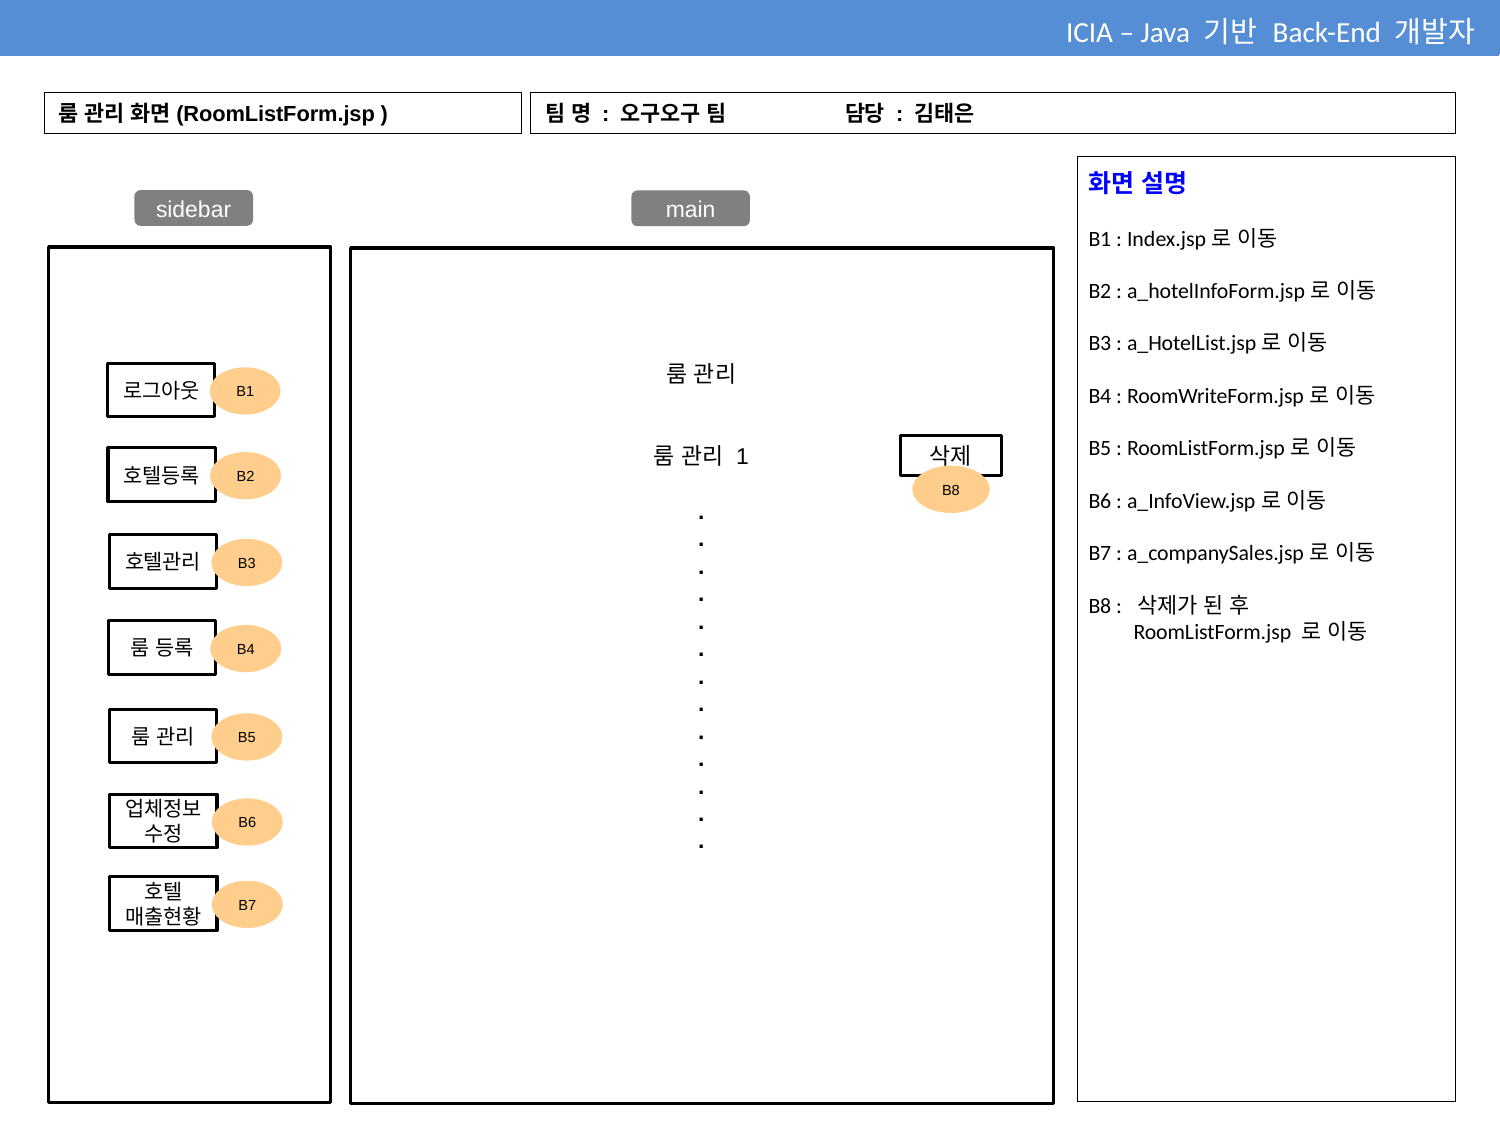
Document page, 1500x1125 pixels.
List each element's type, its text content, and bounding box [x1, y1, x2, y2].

text_box B4 [210, 624, 282, 673]
text_box B3 [211, 538, 283, 587]
text_box B7 [211, 880, 283, 928]
text_box 룸 관리 [109, 709, 217, 763]
text_box B2 [210, 452, 281, 500]
text_box [48, 247, 331, 1103]
text_box sidebar [134, 190, 254, 226]
text_box 호텔등록 [107, 447, 216, 502]
text_box B5 [211, 713, 283, 761]
text_box main [631, 190, 751, 227]
text_box 팀 명 : 오구오구 팀 담당 : 김태은 [530, 92, 1456, 134]
text_box 호텔 매출현황 [109, 876, 218, 931]
text_box ICIA – Java 기반 Back-End 개발자 [0, 6, 1499, 56]
text_box 룸 관리 화면(RoomListForm.jsp ) [44, 92, 522, 134]
text_box B8 [912, 465, 990, 513]
text_box 삭제 [900, 435, 1002, 476]
text_box 화면 설명 B1 : Index.jsp로 이동 B2 : a_hotelInfoForm.jsp로 이동 B3 : a_HotelList.jsp로 이동 B4 : RoomWriteForm.jsp로 이동 B5 : RoomListForm.jsp로 이동 B6 : a_InfoView.jsp로 이동 B7 : a_companySales.jsp로 이동 B8 : 삭제가 된 후 RoomListForm.jsp 로 이동 [1077, 156, 1456, 1102]
text_box 룸 등록 [108, 620, 216, 675]
text_box 호텔관리 [109, 534, 217, 589]
text_box B6 [211, 798, 283, 846]
text_box 업체정보 수정 [109, 794, 218, 848]
text_box [350, 248, 1054, 1104]
